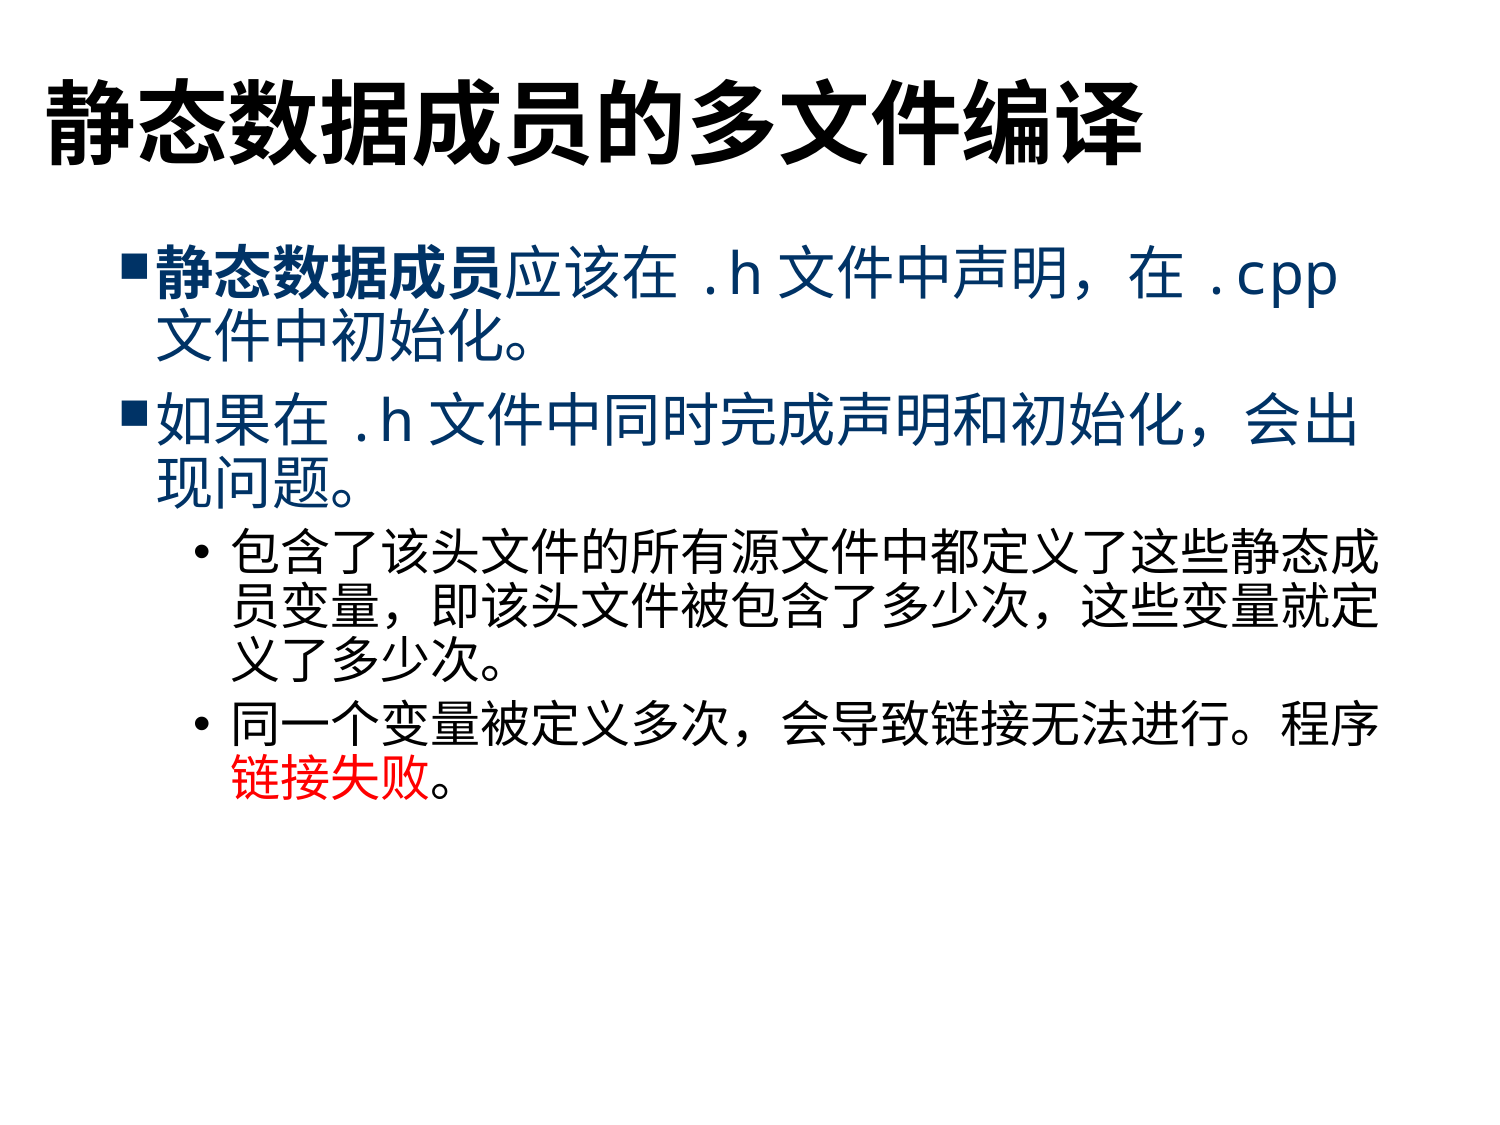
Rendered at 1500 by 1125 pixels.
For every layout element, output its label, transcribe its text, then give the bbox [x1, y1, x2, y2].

list 静态数据成员应该在.h文件中声明，在.cpp文件中初始化。 如果在.h文件中同时完成声明和初始化，会出现问题。 包含了该头文件的所有源文件中都定义了这些静态成员变量，即该头文件被包含了多少次，这些变量就定义了多少次。 同一个变量被定义多次，会导致链接无法进行。程序链接失败。 [103, 236, 1424, 1047]
title 静态数据成员的多文件编译 [29, 19, 1324, 237]
